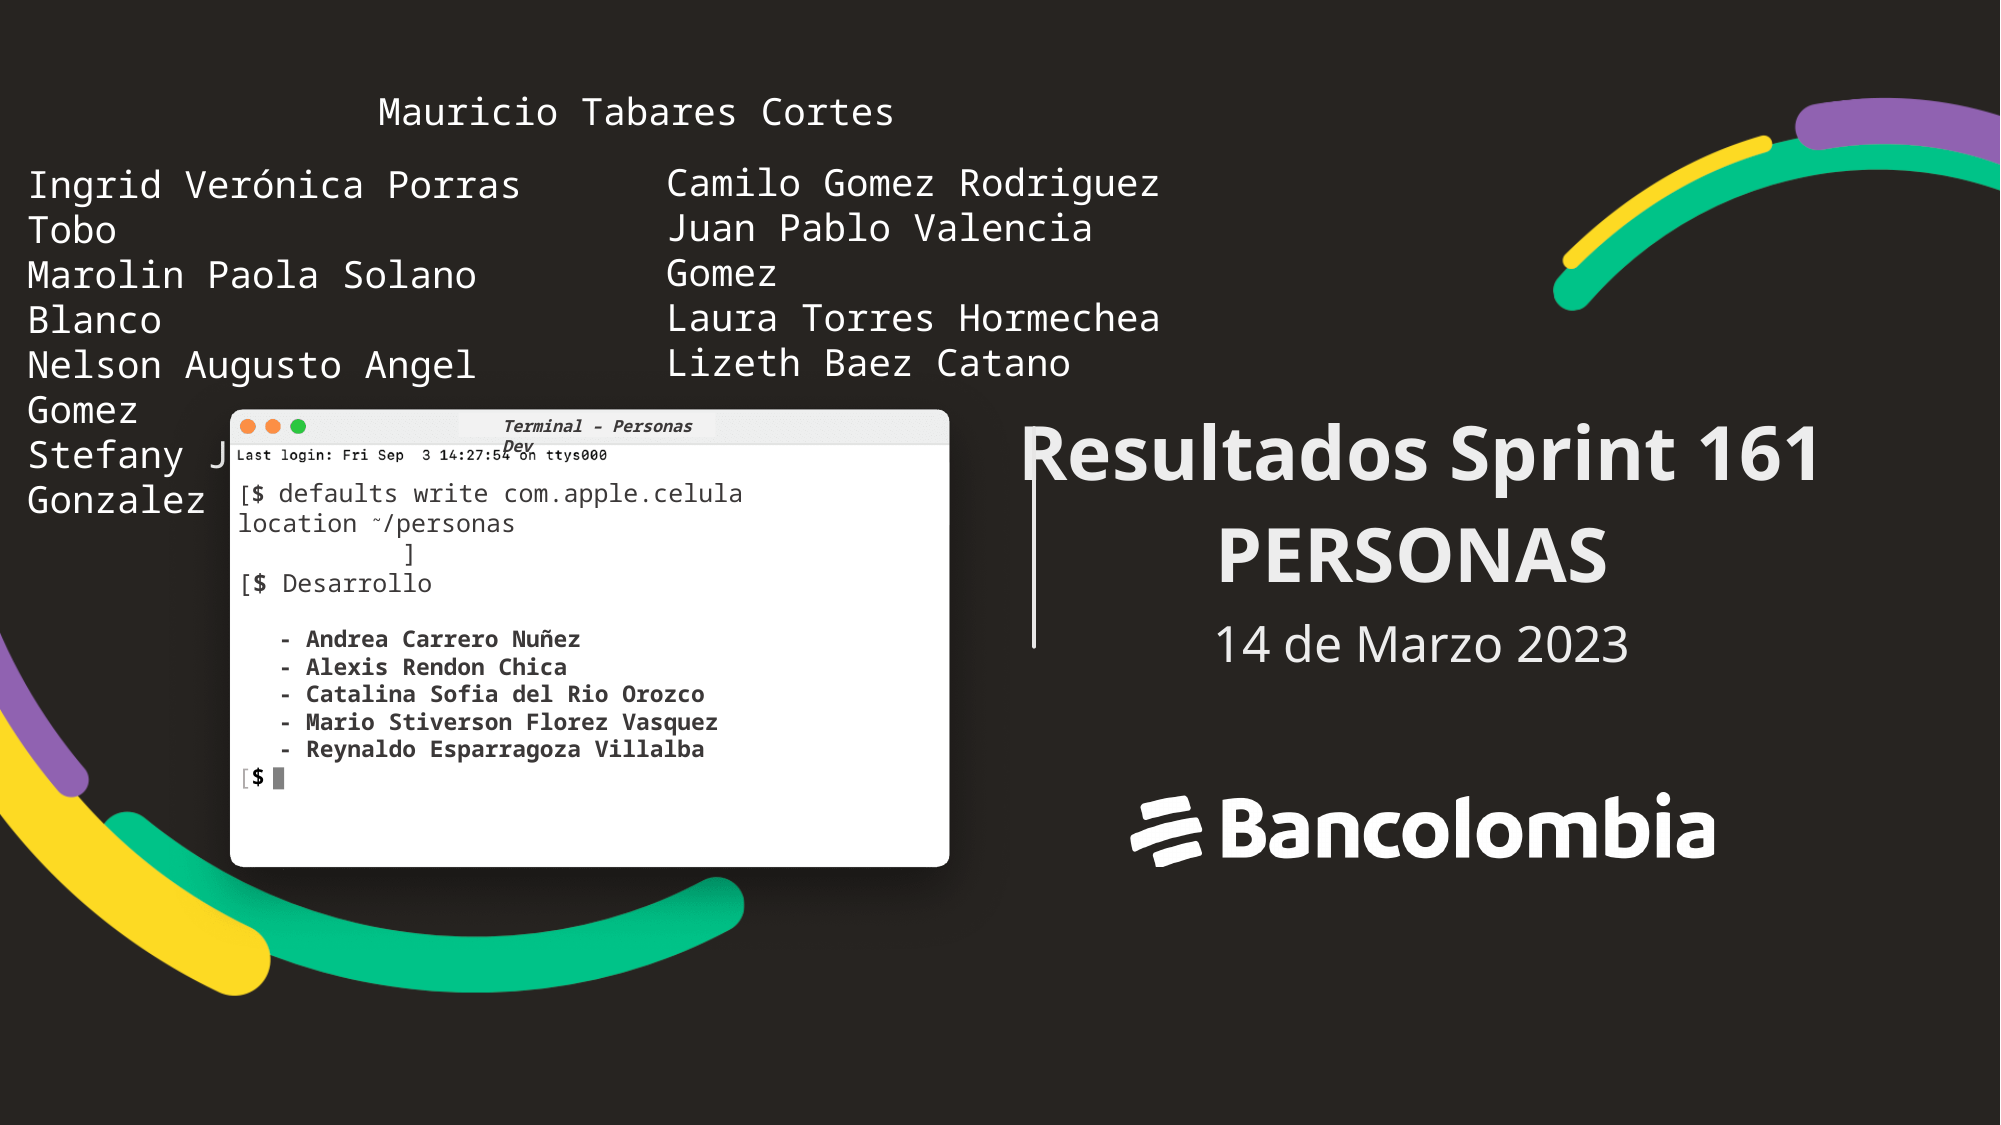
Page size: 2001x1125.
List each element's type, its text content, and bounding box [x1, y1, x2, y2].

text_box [159, 362, 1020, 958]
picture [0, 0, 2000, 1125]
text_box Camilo Gomez Rodriguez Juan Pablo Valencia Gomez Laura Torres Hormechea Lizeth Baez Catano [651, 151, 1204, 392]
text_box Mauricio Tabares Cortes​ [363, 80, 939, 185]
text_box Ingrid Verónica Porras Tobo Marolin Paola Solano Blanco Nelson Augusto Angel Gomez Stefany Jaramillo Gonzalez [12, 153, 621, 529]
text_box Resultados Sprint 161​ PERSONAS ​ 14 de Marzo 2023 [1020, 408, 1879, 604]
